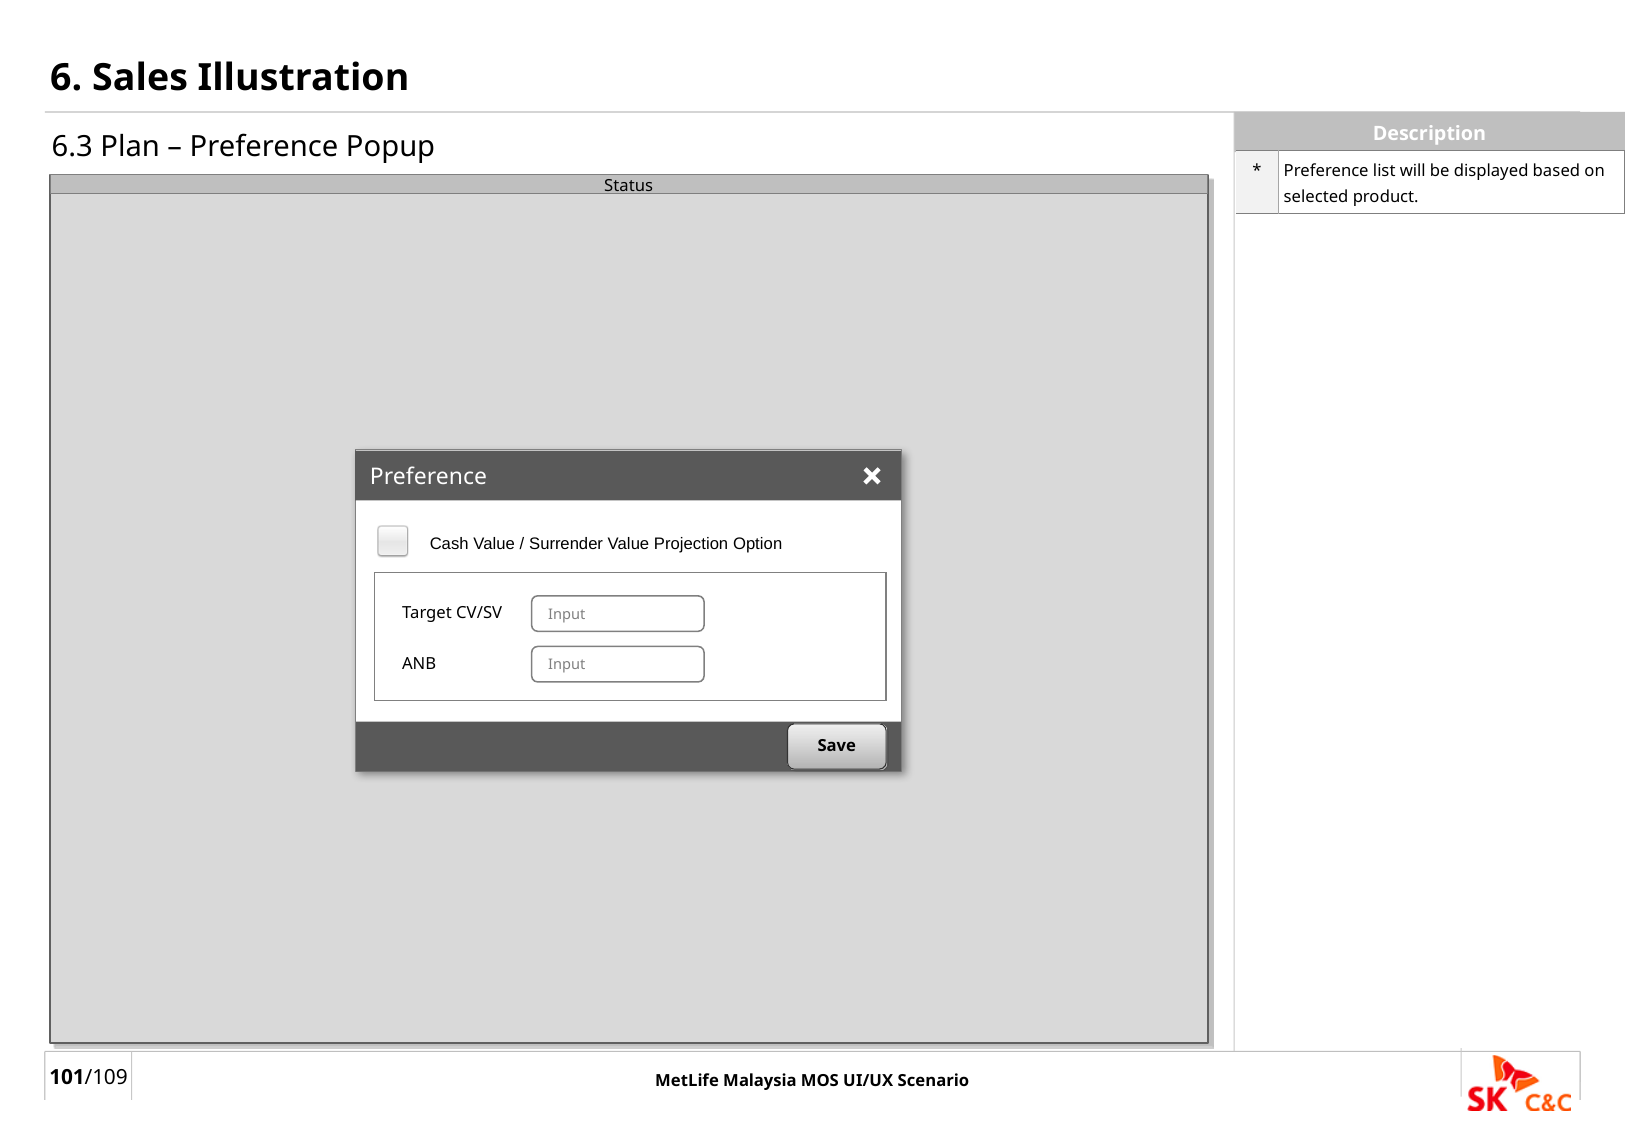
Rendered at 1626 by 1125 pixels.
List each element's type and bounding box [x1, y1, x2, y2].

title [34, 38, 1498, 113]
table_header [1279, 151, 1624, 213]
picture [377, 525, 410, 558]
table_header [1236, 151, 1278, 213]
list [36, 119, 1171, 166]
text_box [49, 174, 1209, 1044]
picture [1467, 1055, 1571, 1111]
